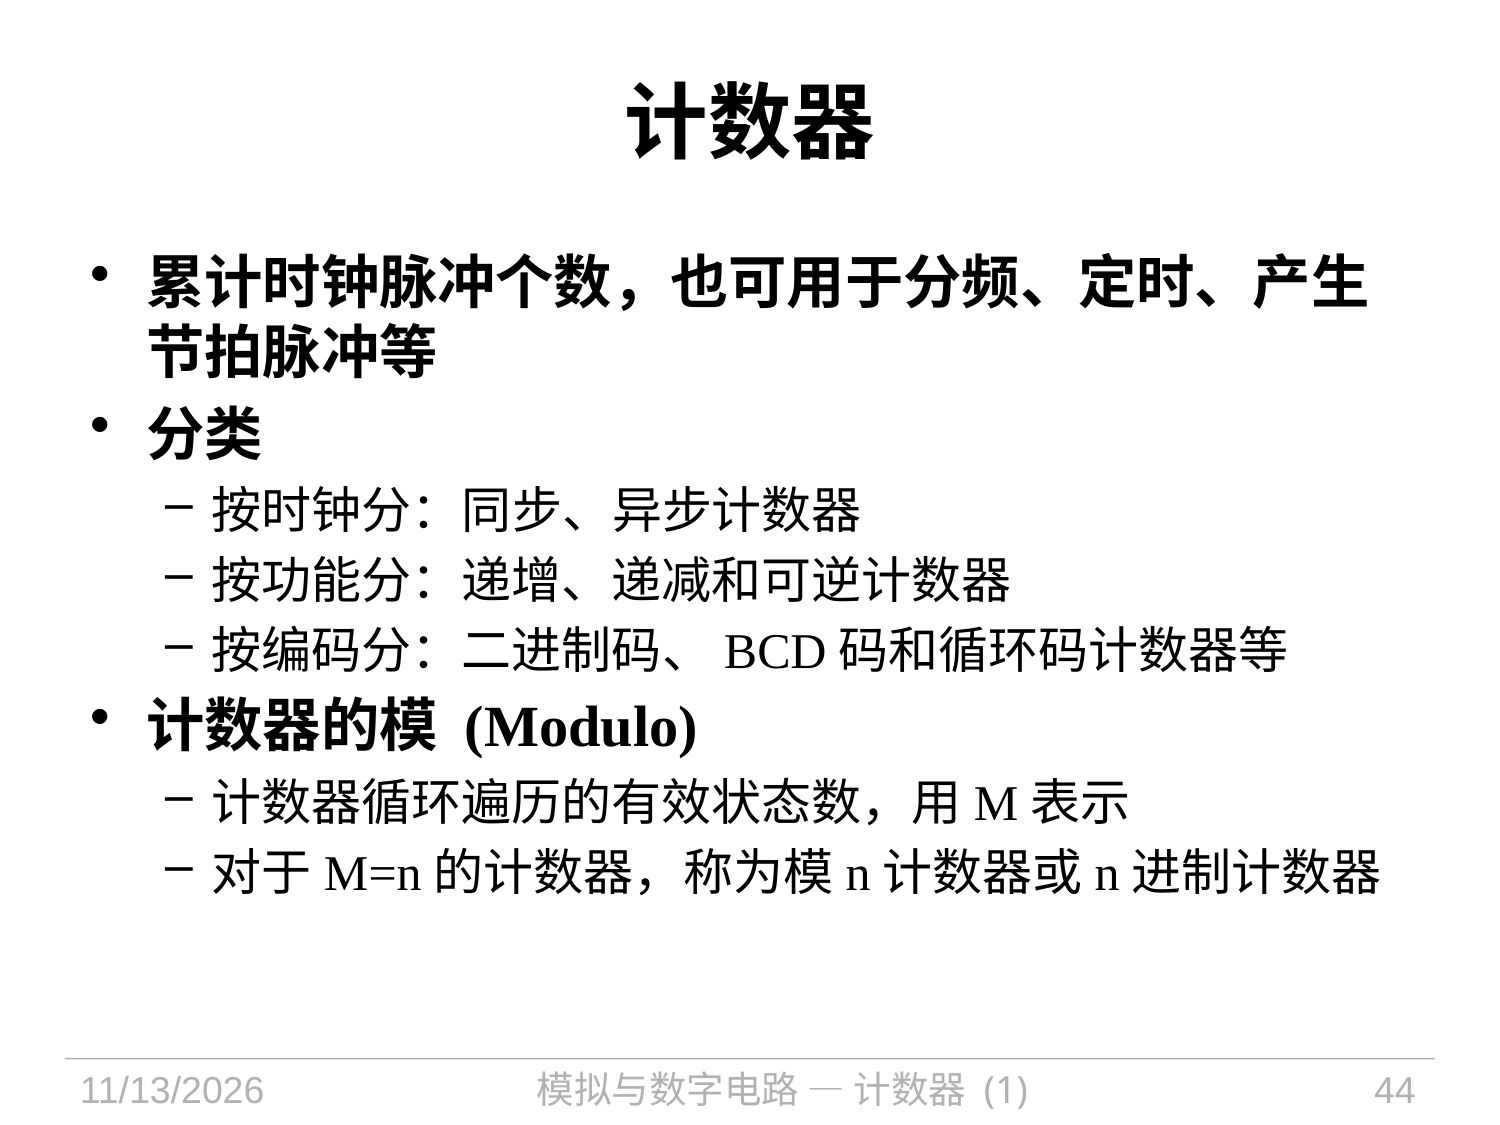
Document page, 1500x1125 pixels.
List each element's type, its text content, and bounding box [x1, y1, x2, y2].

slide_number 44 [1230, 1058, 1431, 1125]
list 累计时钟脉冲个数，也可用于分频、定时、产生节拍脉冲等 分类 按时钟分：同步、异步计数器 按功能分：递增、递减和可逆计数器 按编码分：二进制码、BCD码和循环码计数器等 计数器的模 (Modulo) 计数器循环遍历的有效状态数，用M表示 对于M=n的计数器，称为模n计数器或n进制计数器 [75, 237, 1425, 1047]
title 计数器 [75, 24, 1425, 213]
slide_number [64, 1058, 348, 1125]
footer 模拟与数字电路 — 计数器 (1) [359, 1058, 1205, 1125]
